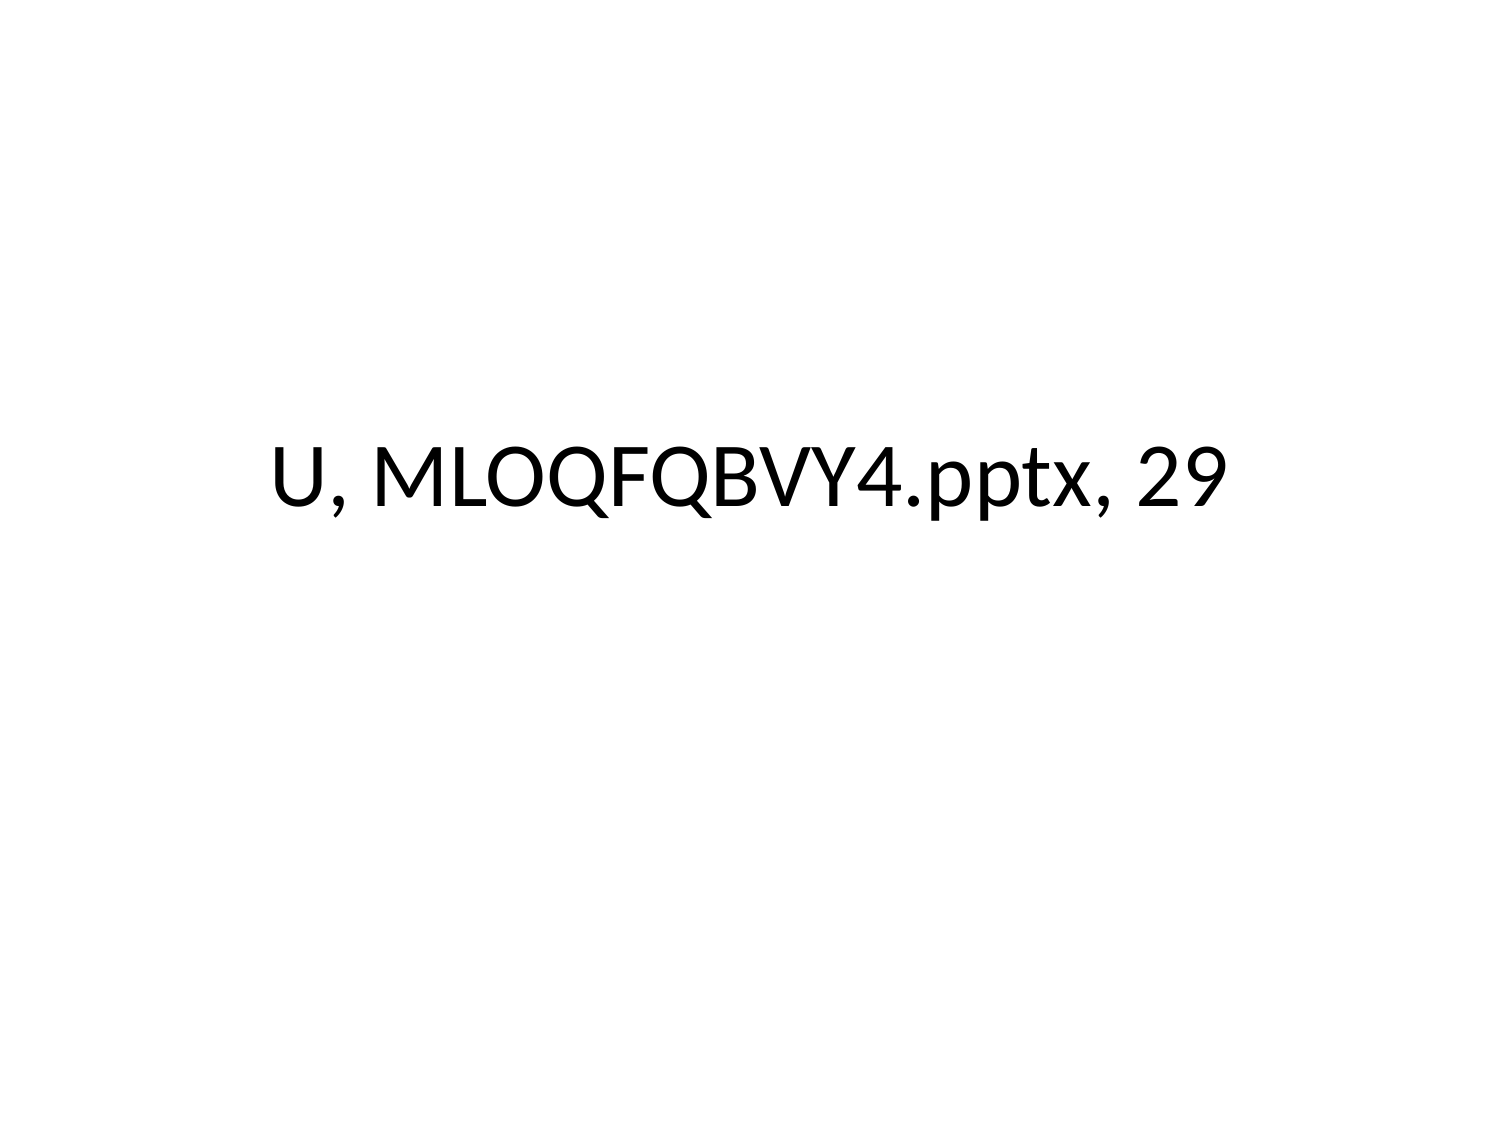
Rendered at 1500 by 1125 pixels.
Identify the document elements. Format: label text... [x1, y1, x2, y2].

title U, MLOQFQBVY4.pptx, 29 [112, 349, 1388, 591]
